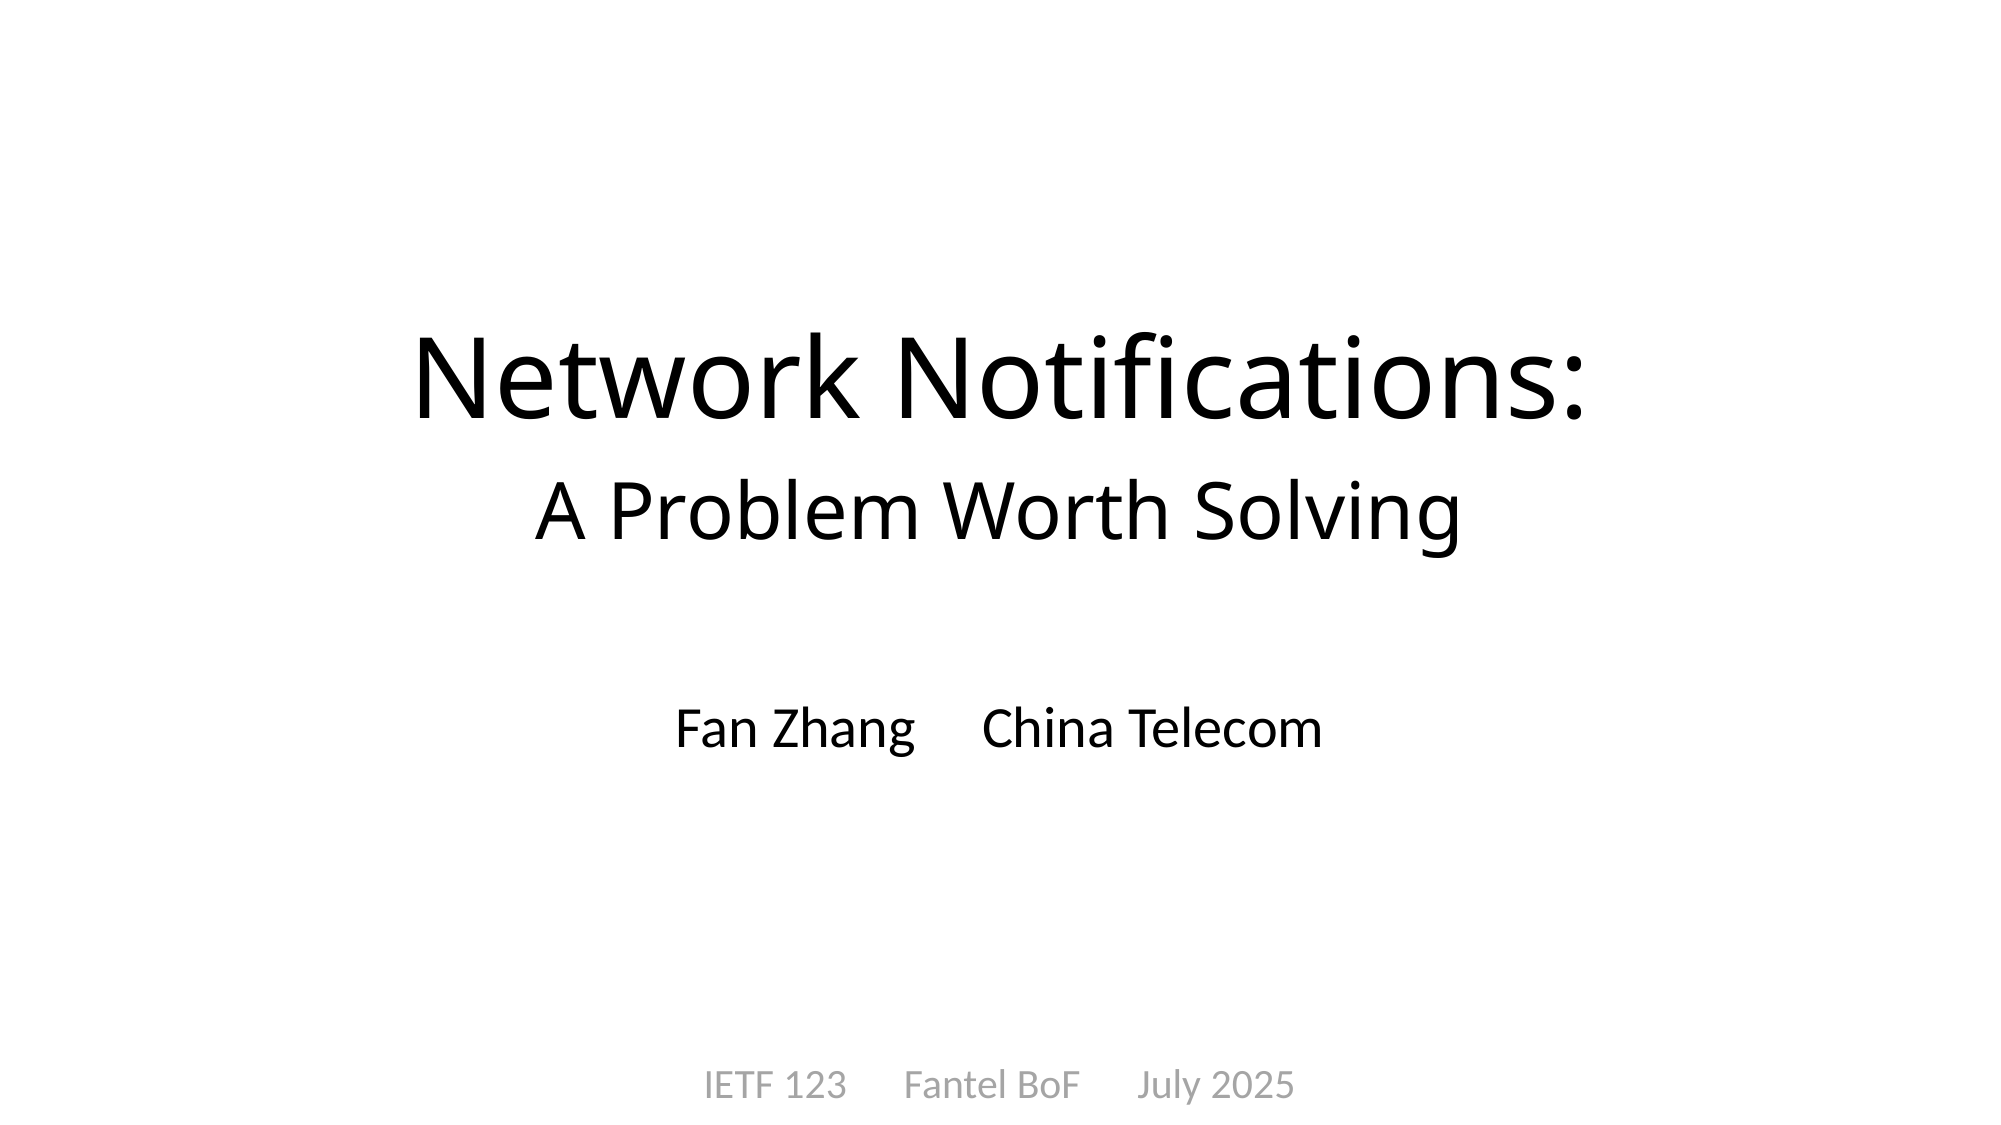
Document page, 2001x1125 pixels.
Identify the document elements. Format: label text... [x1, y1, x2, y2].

text_box IETF 123 Fantel BoF July 2025 [0, 1054, 2000, 1125]
subtitle Fan Zhang China Telecom [0, 598, 2000, 871]
title Network Notifications: A Problem Worth Solving [0, 170, 2000, 563]
